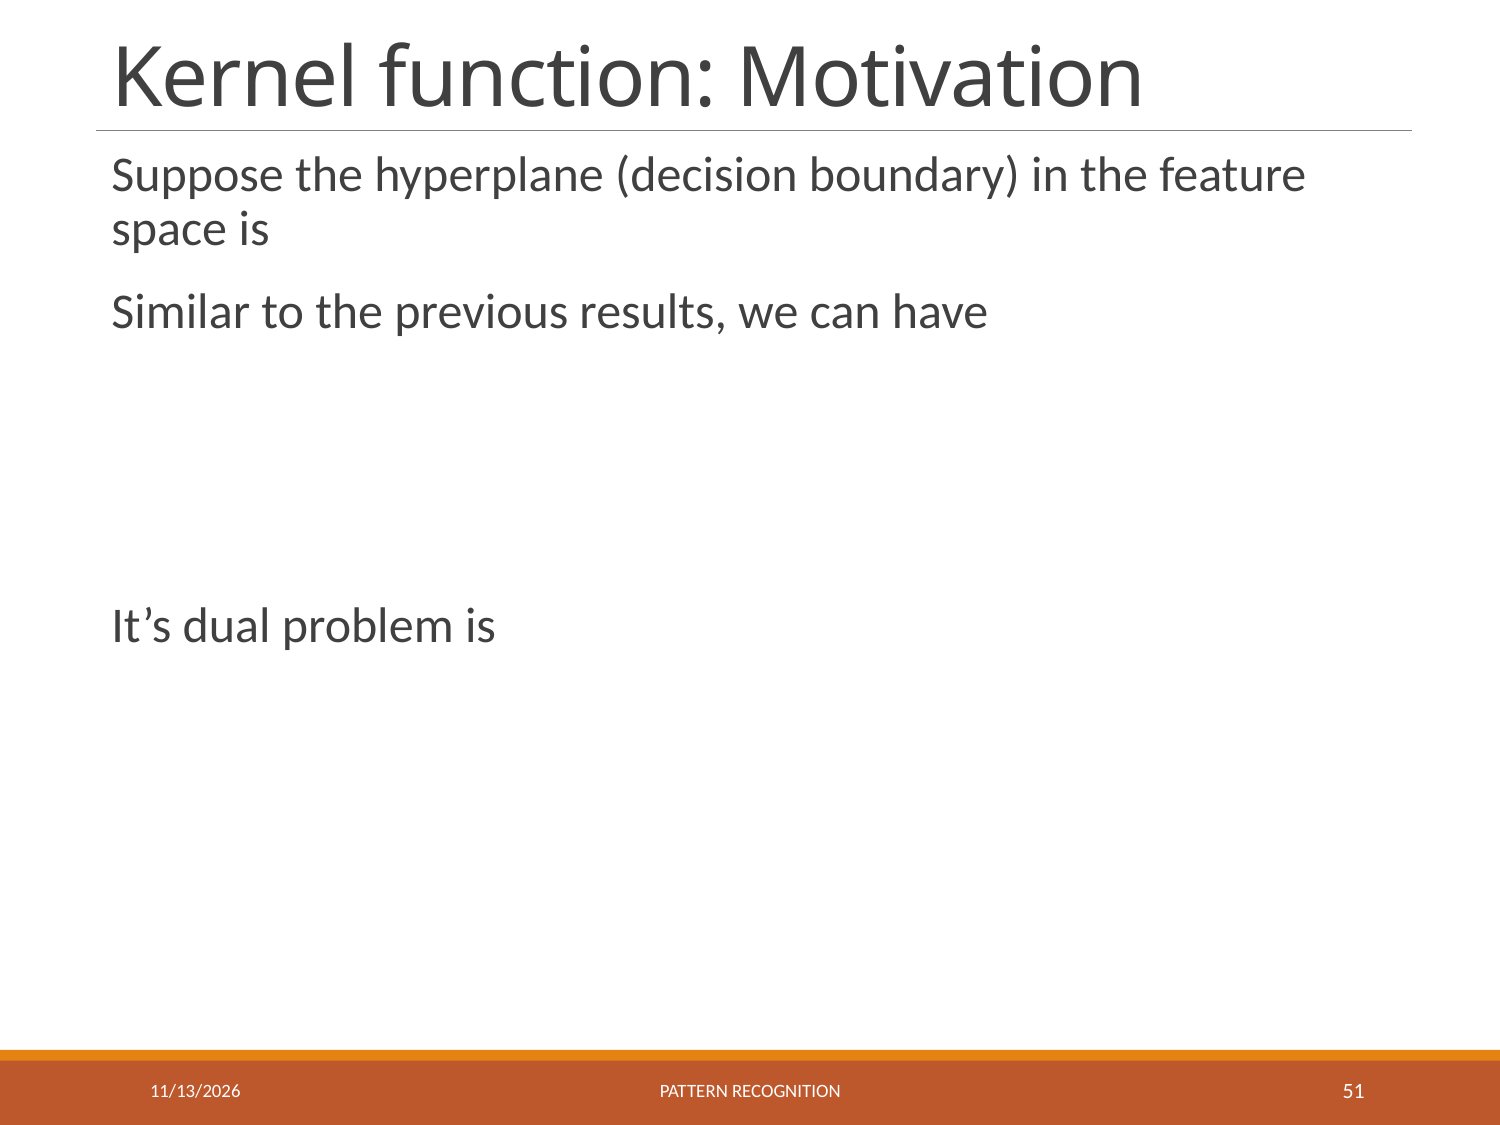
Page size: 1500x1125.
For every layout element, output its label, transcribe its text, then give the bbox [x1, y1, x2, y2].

footer Pattern recognition [453, 1059, 1047, 1120]
slide_number 51 [1218, 1059, 1380, 1120]
title Kernel function: Motivation [96, 19, 1413, 131]
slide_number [135, 1059, 440, 1120]
